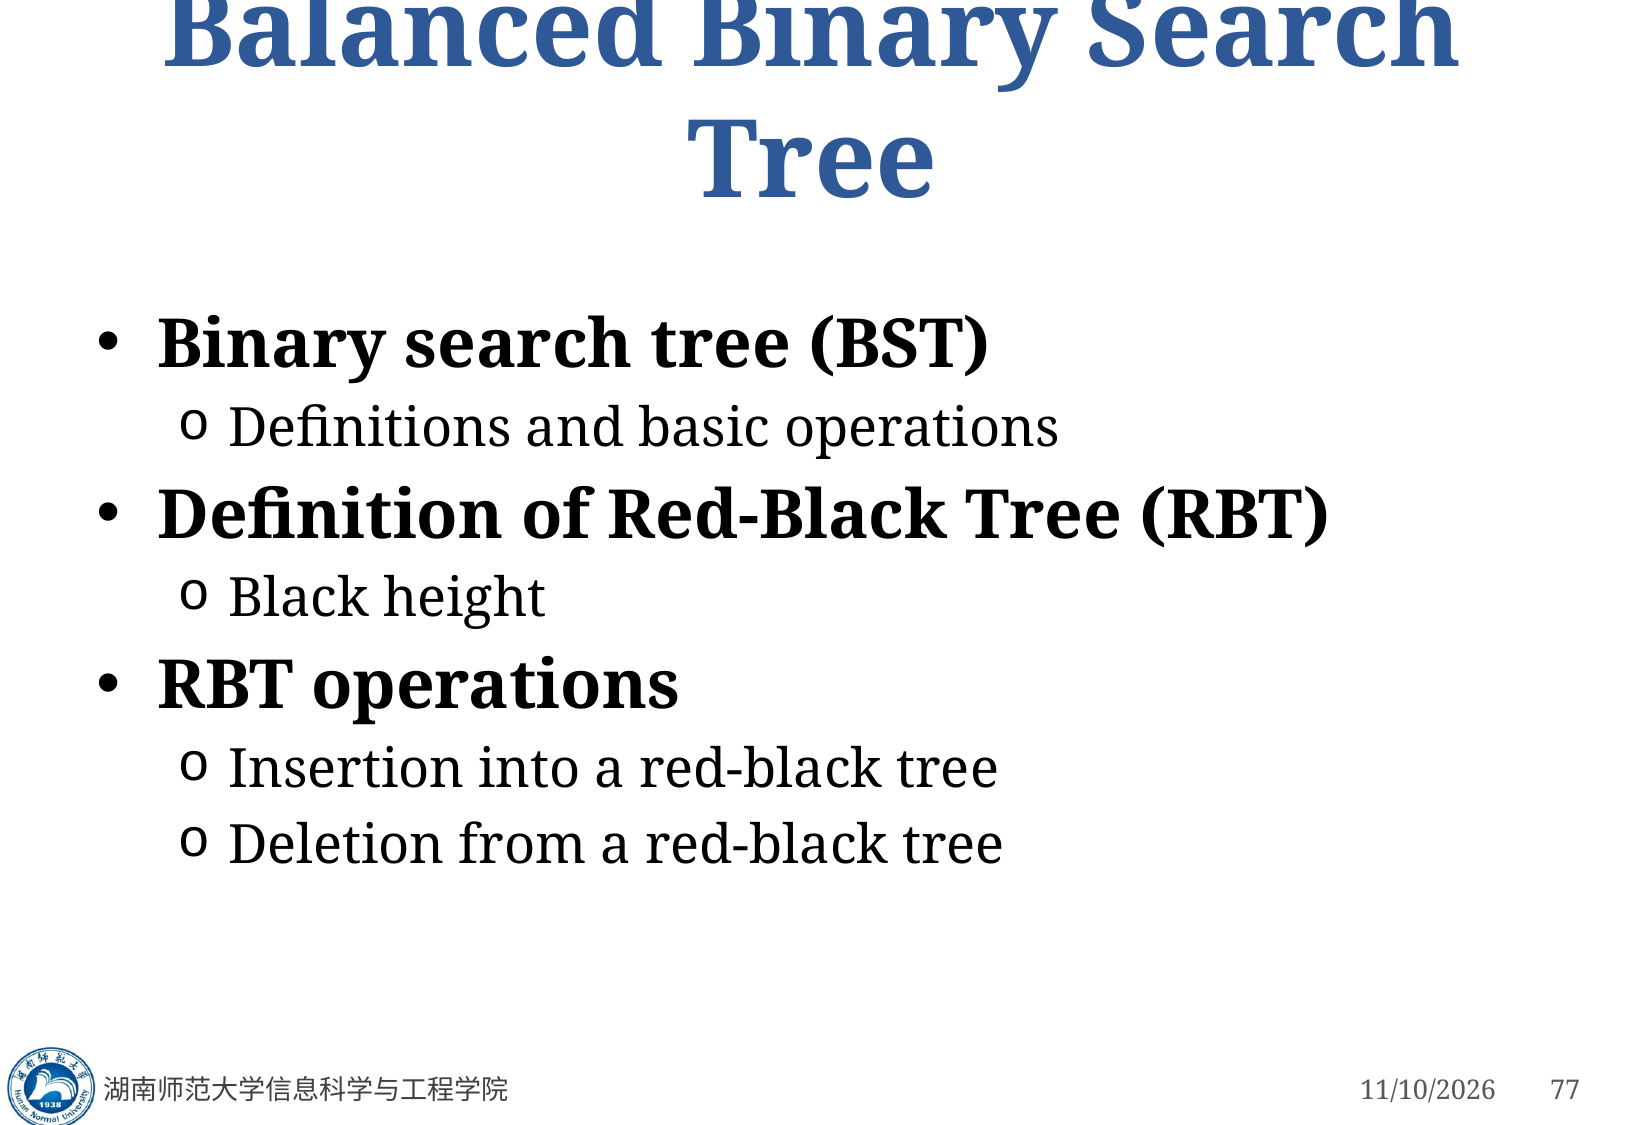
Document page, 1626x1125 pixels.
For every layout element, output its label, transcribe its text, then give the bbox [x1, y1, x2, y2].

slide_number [1132, 1061, 1504, 1121]
list Binary search tree (BST) Definitions and basic operations Definition of Red-Black Tree (RBT) Black height RBT operations Insertion into a red-black tree Deletion from a red-black tree [81, 292, 1544, 1035]
slide_number 77 [1545, 1061, 1619, 1121]
picture [6, 1046, 96, 1125]
footer 湖南师范大学信息科学与工程学院 [95, 1058, 1120, 1119]
title Balanced Binary Search Tree [81, 54, 1544, 228]
